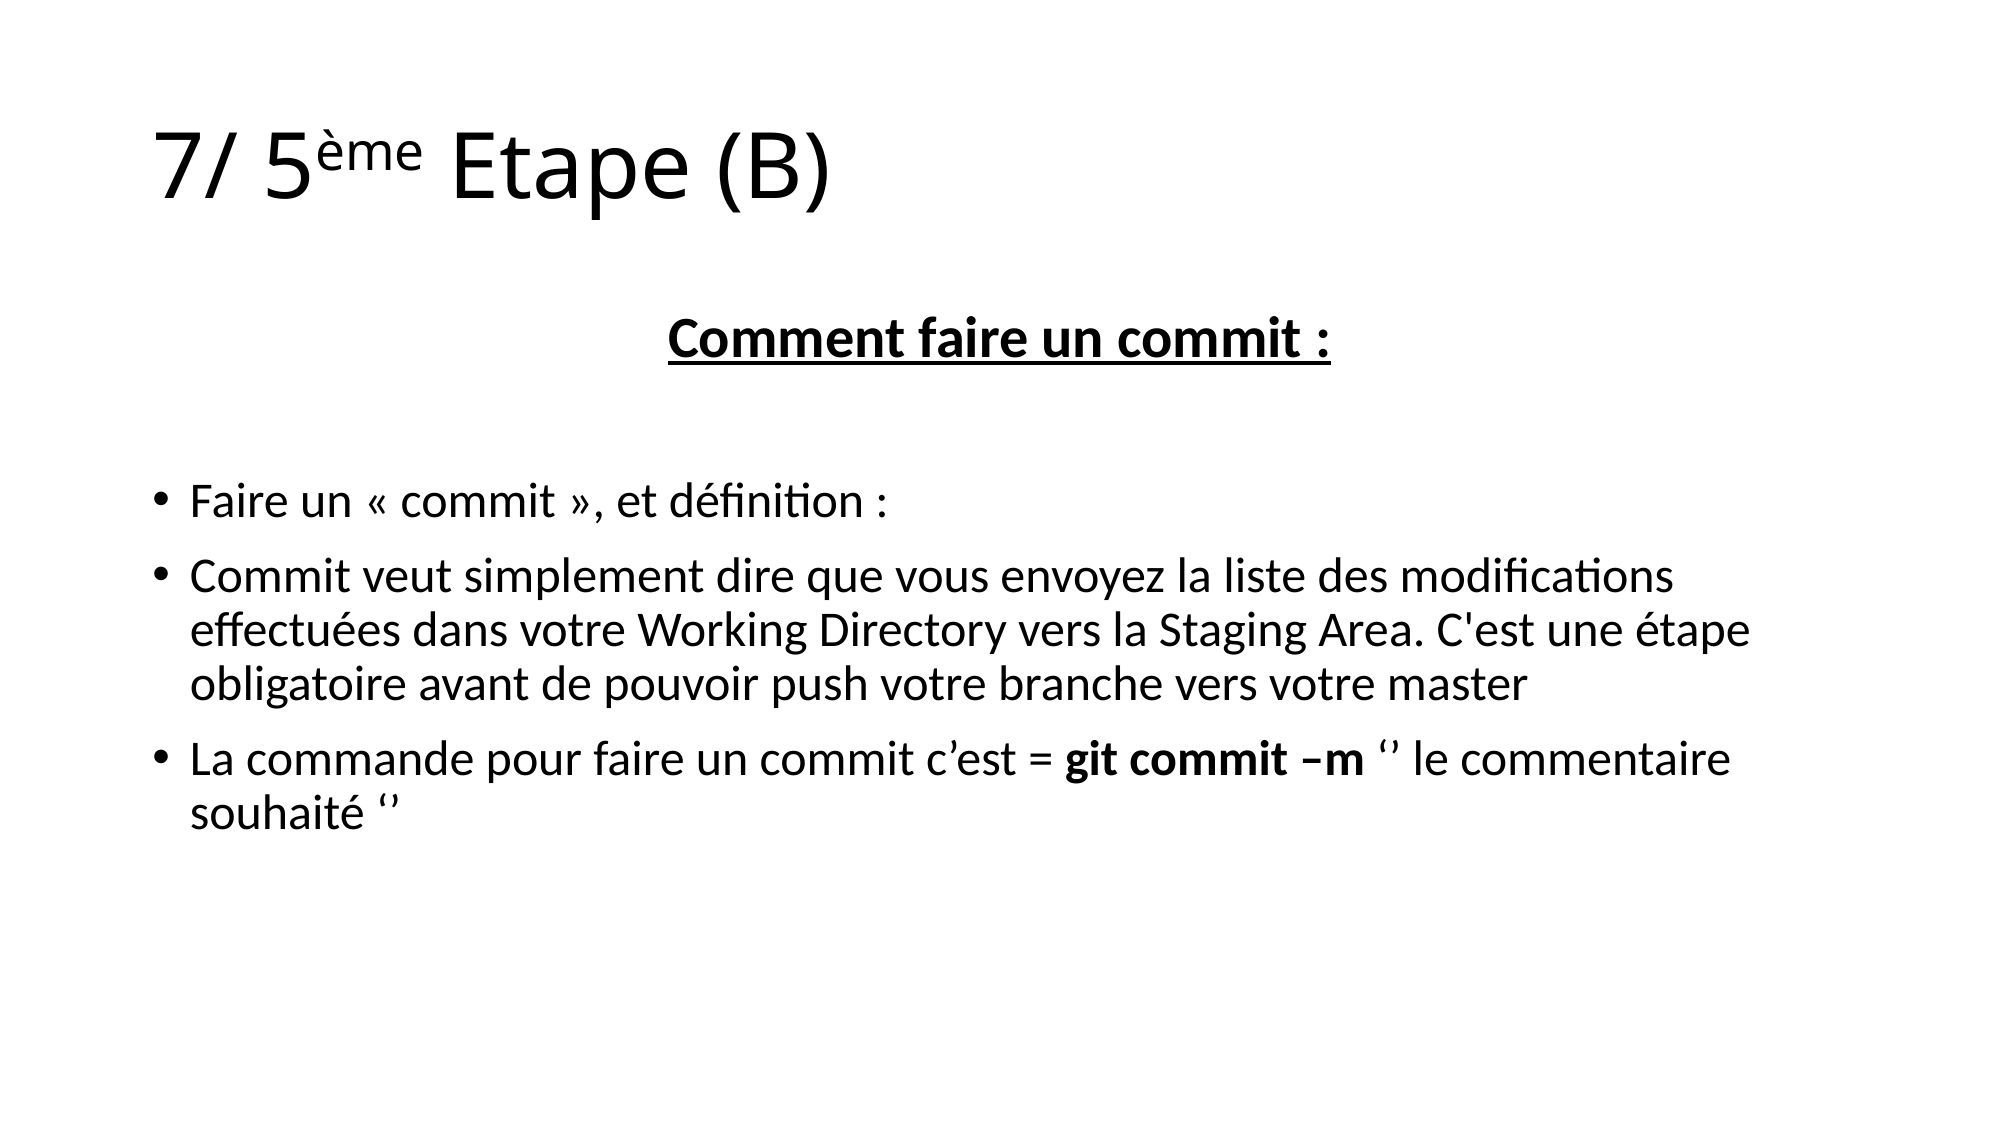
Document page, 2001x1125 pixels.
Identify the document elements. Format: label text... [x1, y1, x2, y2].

title 7/ 5ème Etape (B) [137, 59, 1863, 278]
list Comment faire un commit : Faire un « commit », et définition : Commit veut simplement dire que vous envoyez la liste des modifications effectuées dans votre Working Directory vers la Staging Area. C'est une étape obligatoire avant de pouvoir push votre branche vers votre master La commande pour faire un commit c’est = git commit –m ‘’ le commentaire souhaité ‘’ [137, 299, 1863, 1014]
